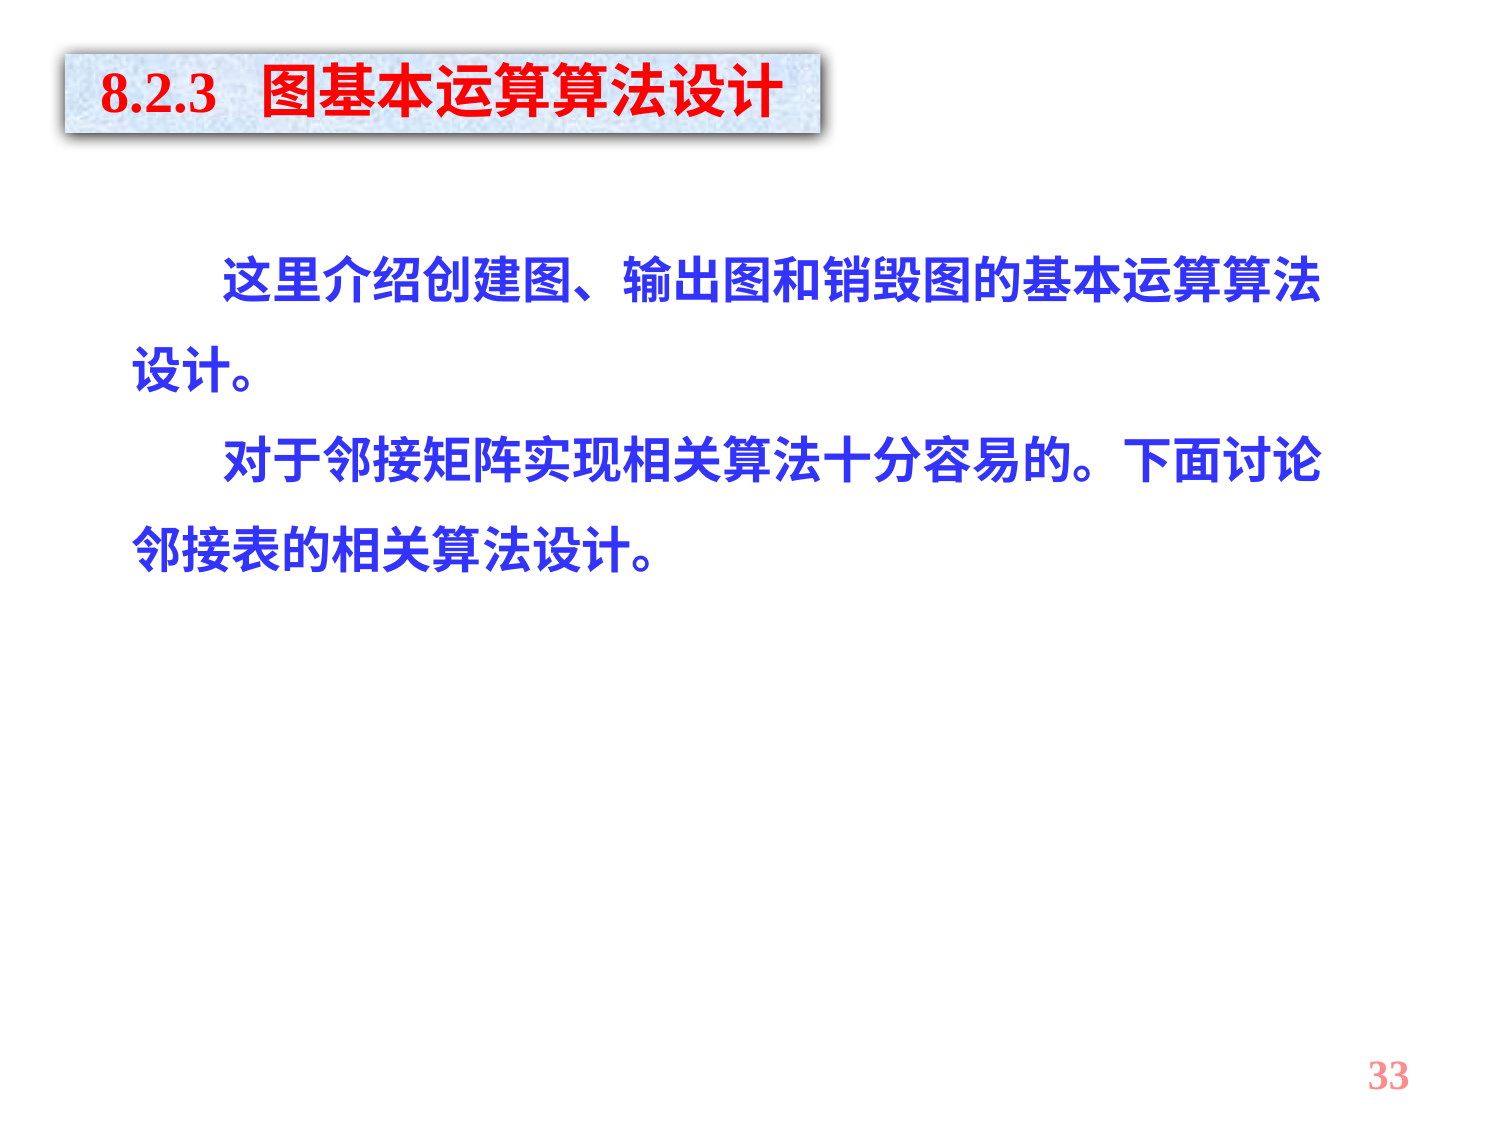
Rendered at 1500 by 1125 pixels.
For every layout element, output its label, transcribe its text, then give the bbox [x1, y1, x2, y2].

slide_number 33 [1074, 1042, 1425, 1103]
text_box 8.2.3 图基本运算算法设计 [64, 54, 821, 133]
text_box 这里介绍创建图、输出图和销毁图的基本运算算法设计。 对于邻接矩阵实现相关算法十分容易的。下面讨论邻接表的相关算法设计。 [117, 210, 1348, 586]
